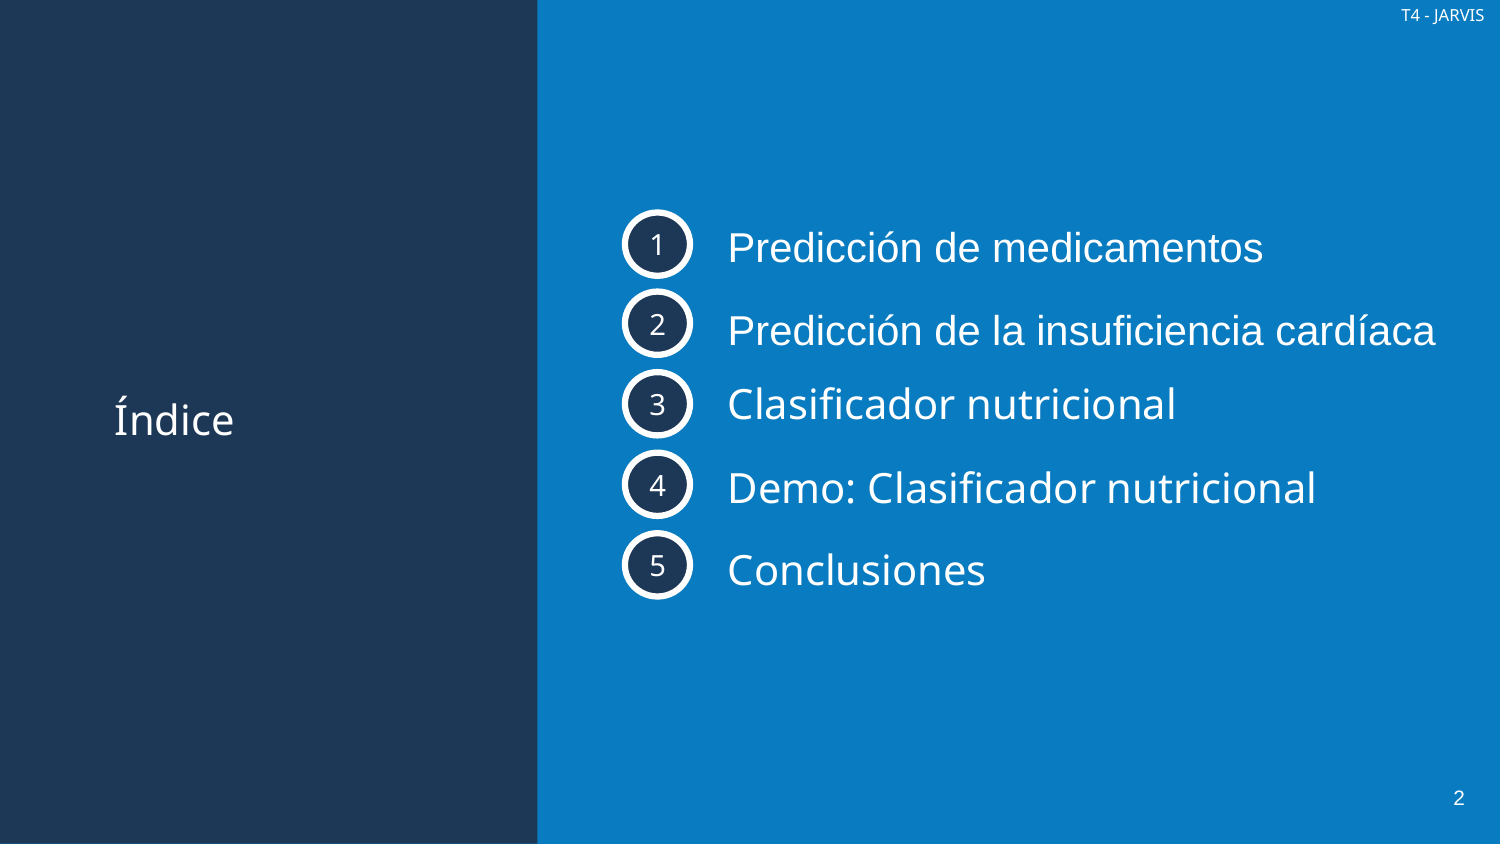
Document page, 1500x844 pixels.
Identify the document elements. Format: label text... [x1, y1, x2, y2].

text_box 5 [624, 533, 691, 597]
text_box [0, 0, 538, 844]
text_box 1 [624, 212, 691, 276]
text_box 4 [624, 452, 691, 516]
text_box T4 - JARVIS [1151, 1, 1500, 49]
subtitle Conclusiones [712, 520, 1426, 621]
subtitle Predicción de la insuficiencia cardíaca [712, 292, 1463, 361]
slide_number ‹#› [1389, 764, 1480, 830]
subtitle Demo: Clasificador nutricional [712, 450, 1480, 519]
subtitle Clasificador nutricional [712, 366, 1222, 435]
text_box 3 [624, 372, 691, 436]
text_box 2 [624, 291, 691, 355]
subtitle Predicción de medicamentos [712, 209, 1463, 278]
subtitle Índice [0, 370, 421, 471]
